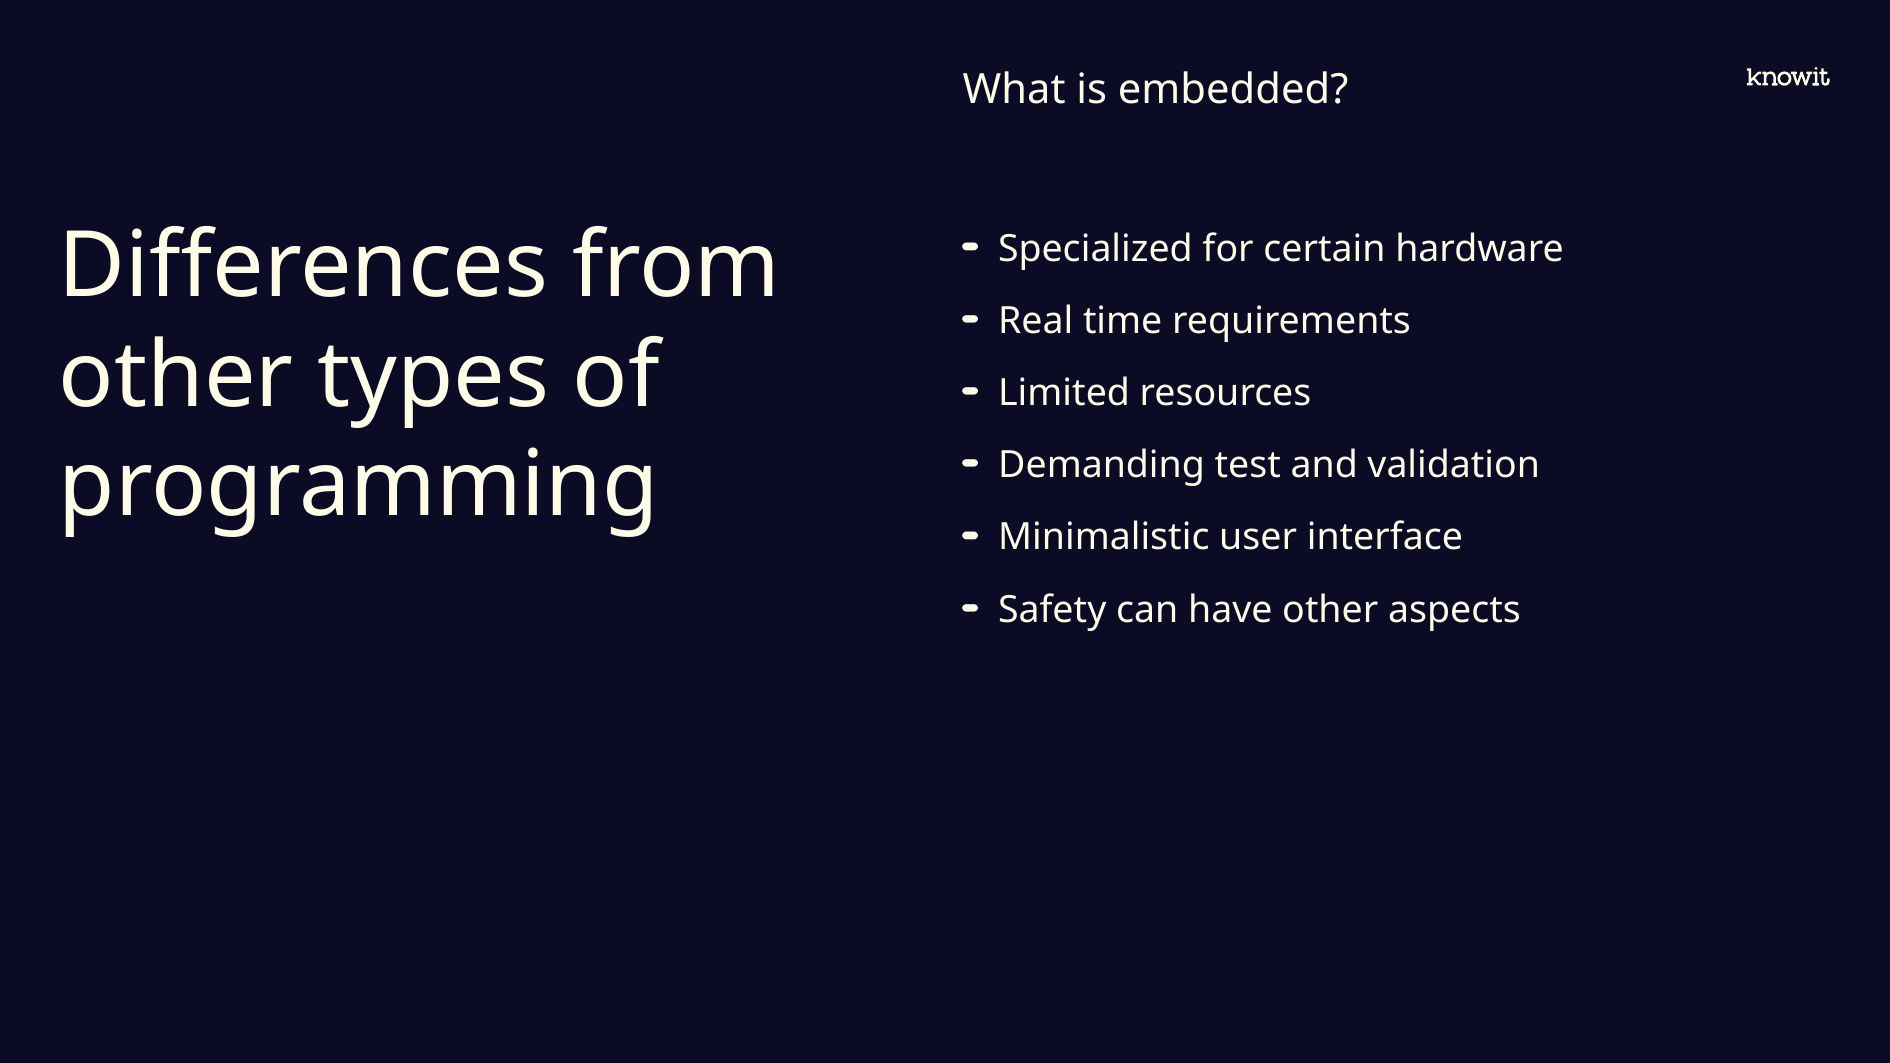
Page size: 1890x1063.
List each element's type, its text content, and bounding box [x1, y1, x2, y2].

picture [962, 521, 980, 549]
picture [962, 377, 980, 404]
picture [962, 232, 980, 260]
title Differences from other types of programming [59, 204, 928, 538]
list Specialized for certain hardware Real time requirements Limited resources Demanding test and validation Minimalistic user interface Safety can have other aspects [962, 221, 1831, 998]
picture [962, 594, 980, 621]
picture [962, 305, 980, 332]
picture [962, 449, 980, 476]
list What is embedded? [962, 59, 1530, 109]
